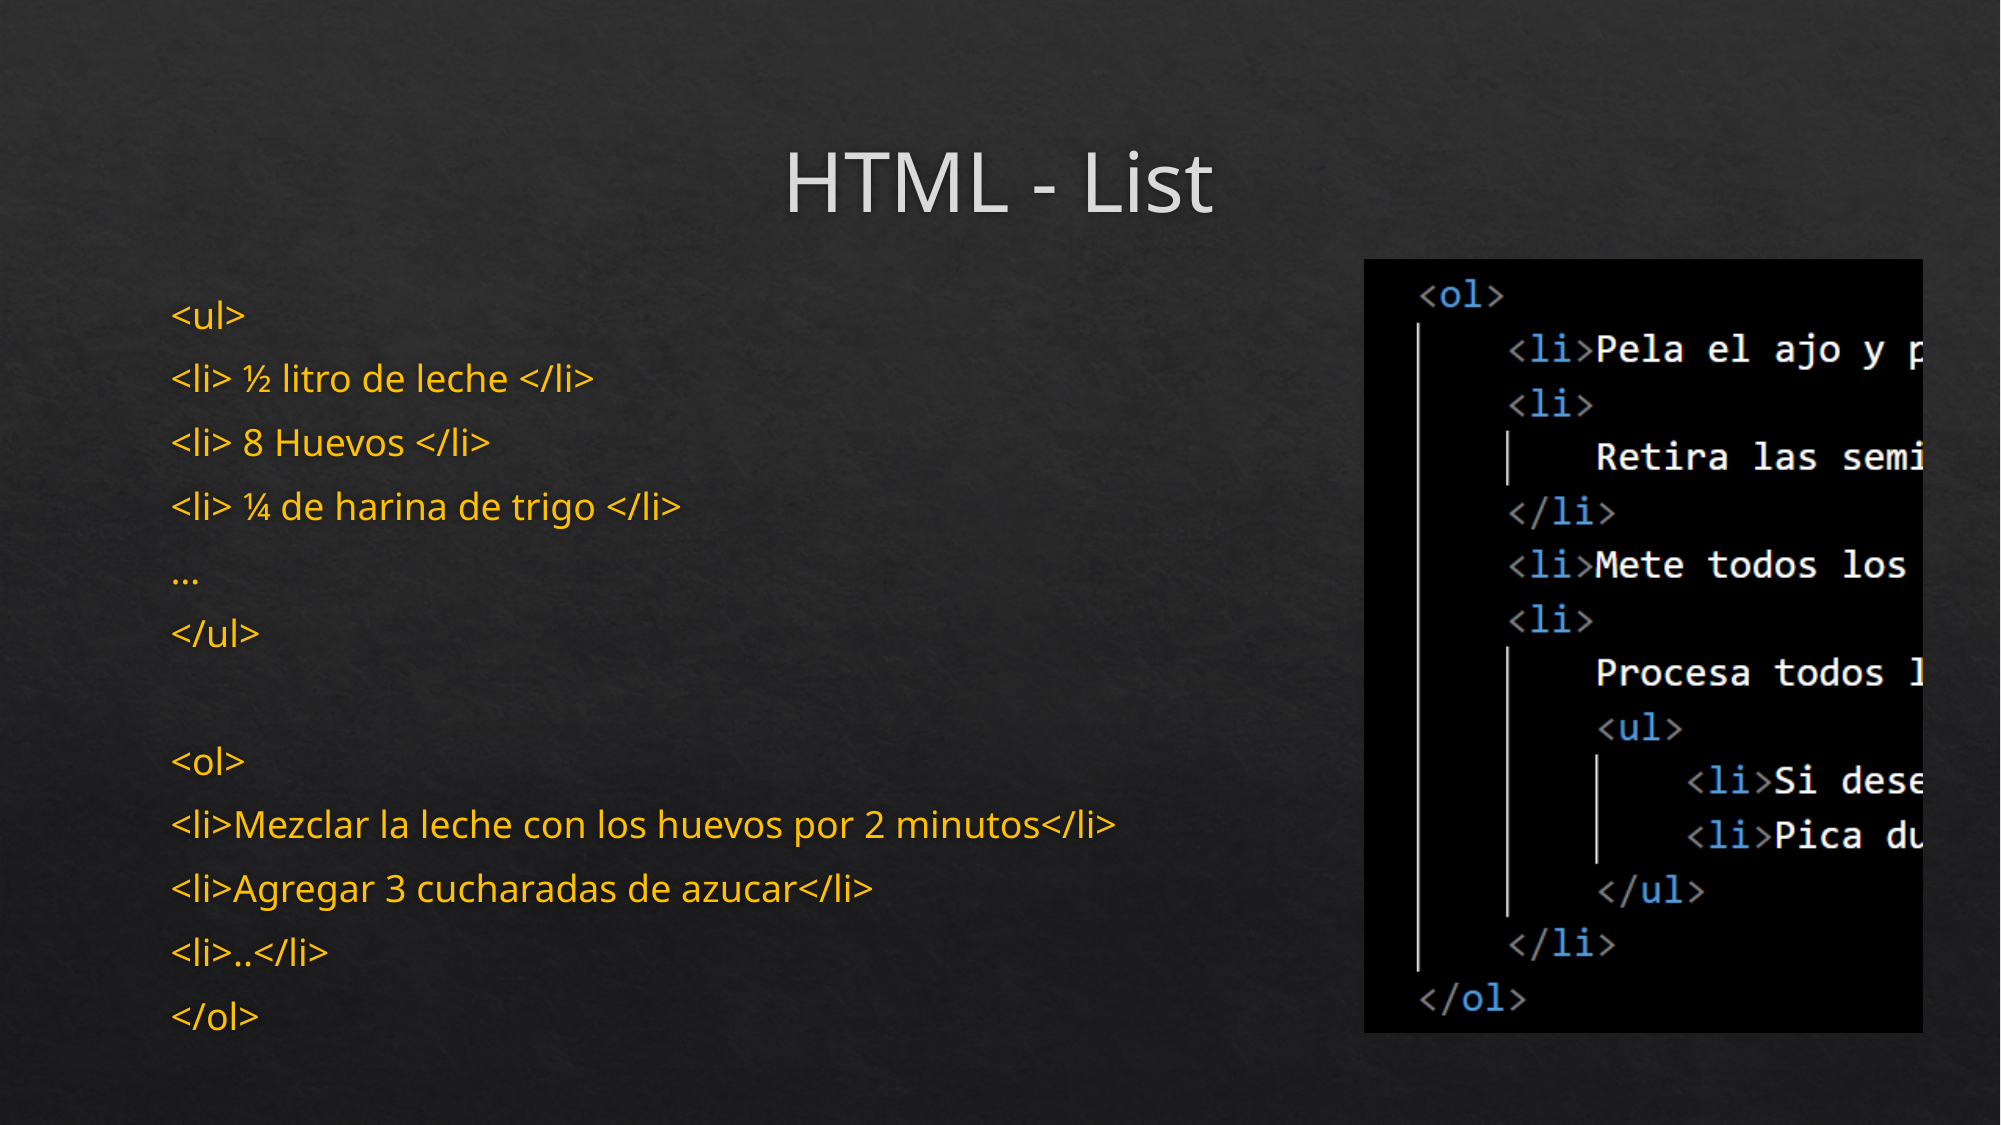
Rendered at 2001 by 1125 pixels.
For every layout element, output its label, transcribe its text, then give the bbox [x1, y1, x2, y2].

picture [1364, 258, 1923, 1033]
list <ul> <li> ½ litro de leche </li> <li> 8 Huevos </li> <li> ¼ de harina de trigo </li> … </ul> <ol> <li>Mezclar la leche con los huevos por 2 minutos</li> <li>Agregar 3 cucharadas de azucar</li> <li>..</li> </ol> [149, 284, 1849, 1052]
title HTML - List [149, 99, 1849, 260]
